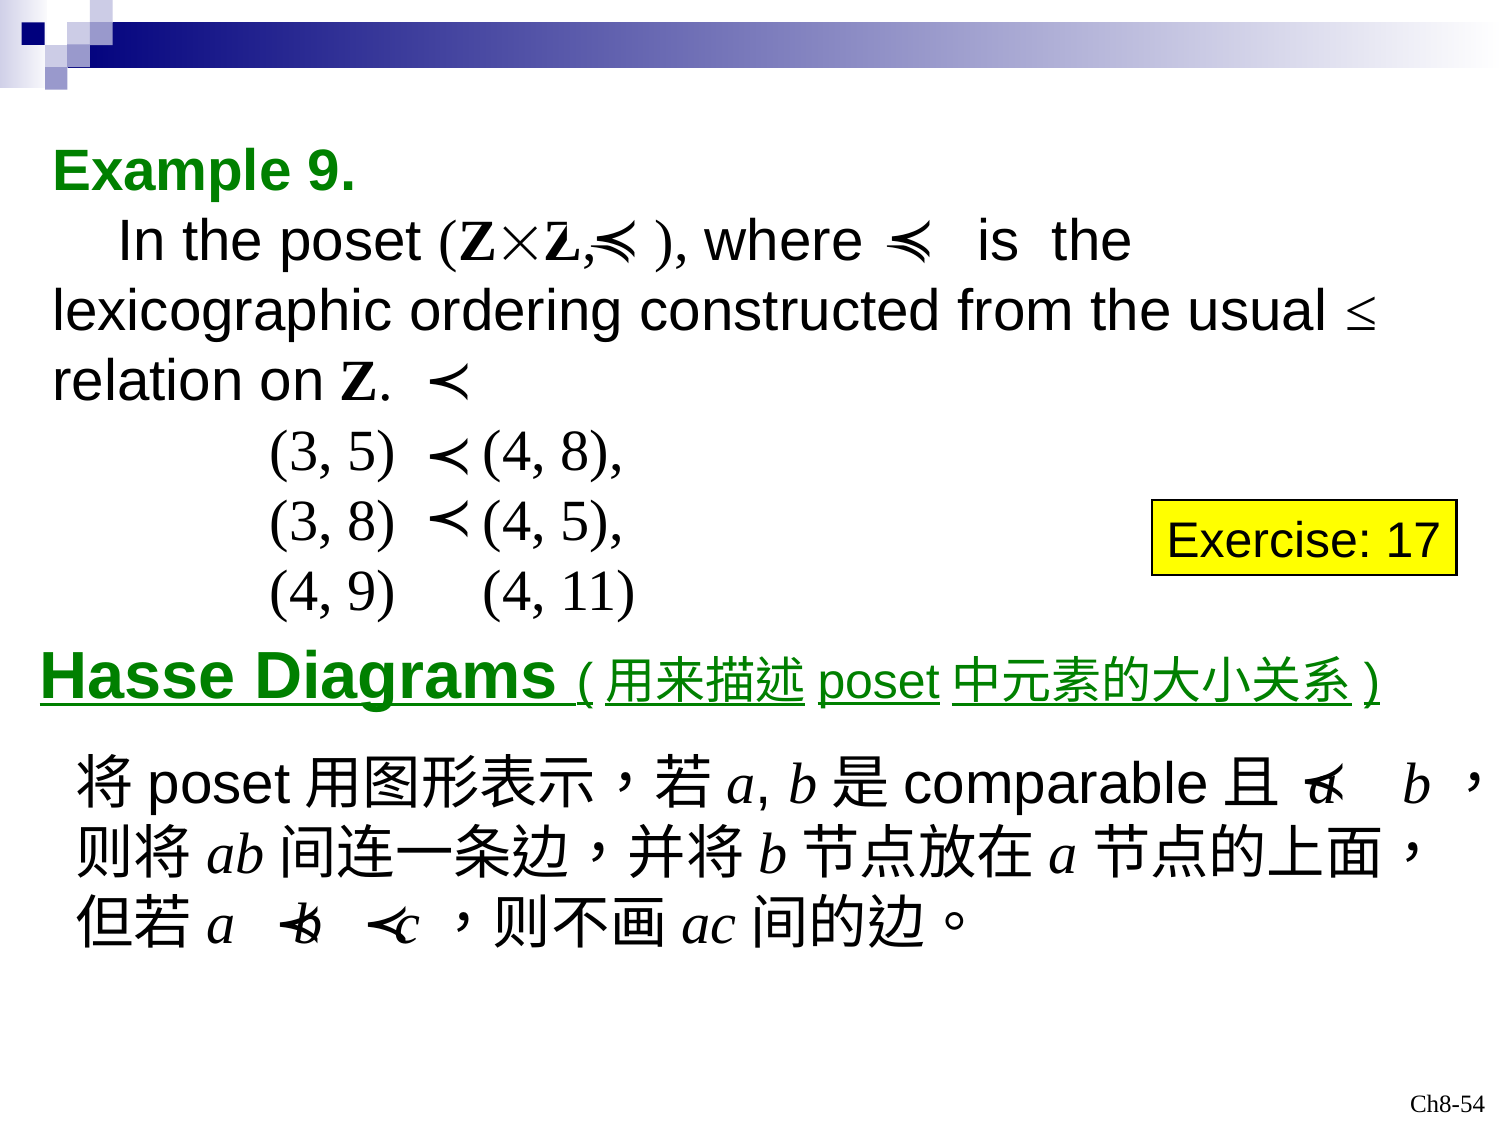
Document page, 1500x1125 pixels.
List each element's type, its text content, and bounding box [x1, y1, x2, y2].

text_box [262, 749, 1350, 956]
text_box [566, 206, 641, 276]
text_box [412, 487, 475, 550]
text_box Example 9. In the poset (ZZ, ), where is the lexicographic ordering constructed from the usual ≤ relation on Z. (3, 5) (4, 8), (3, 8) (4, 5), (4, 9) (4, 11) [37, 125, 1500, 630]
text_box 将poset用图形表示，若a, b是comparable且 a b， 则将ab间连一条边，并将b节点放在a节点的上面， 但若a b c，则不画ac间的边。 [60, 737, 1500, 963]
slide_number Ch8- [1149, 1049, 1500, 1125]
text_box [862, 206, 937, 276]
text_box Hasse Diagrams (用来描述poset中元素的大小关系) [24, 624, 1463, 750]
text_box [412, 424, 475, 487]
text_box Exercise: 17 [1151, 499, 1457, 575]
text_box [412, 349, 475, 412]
